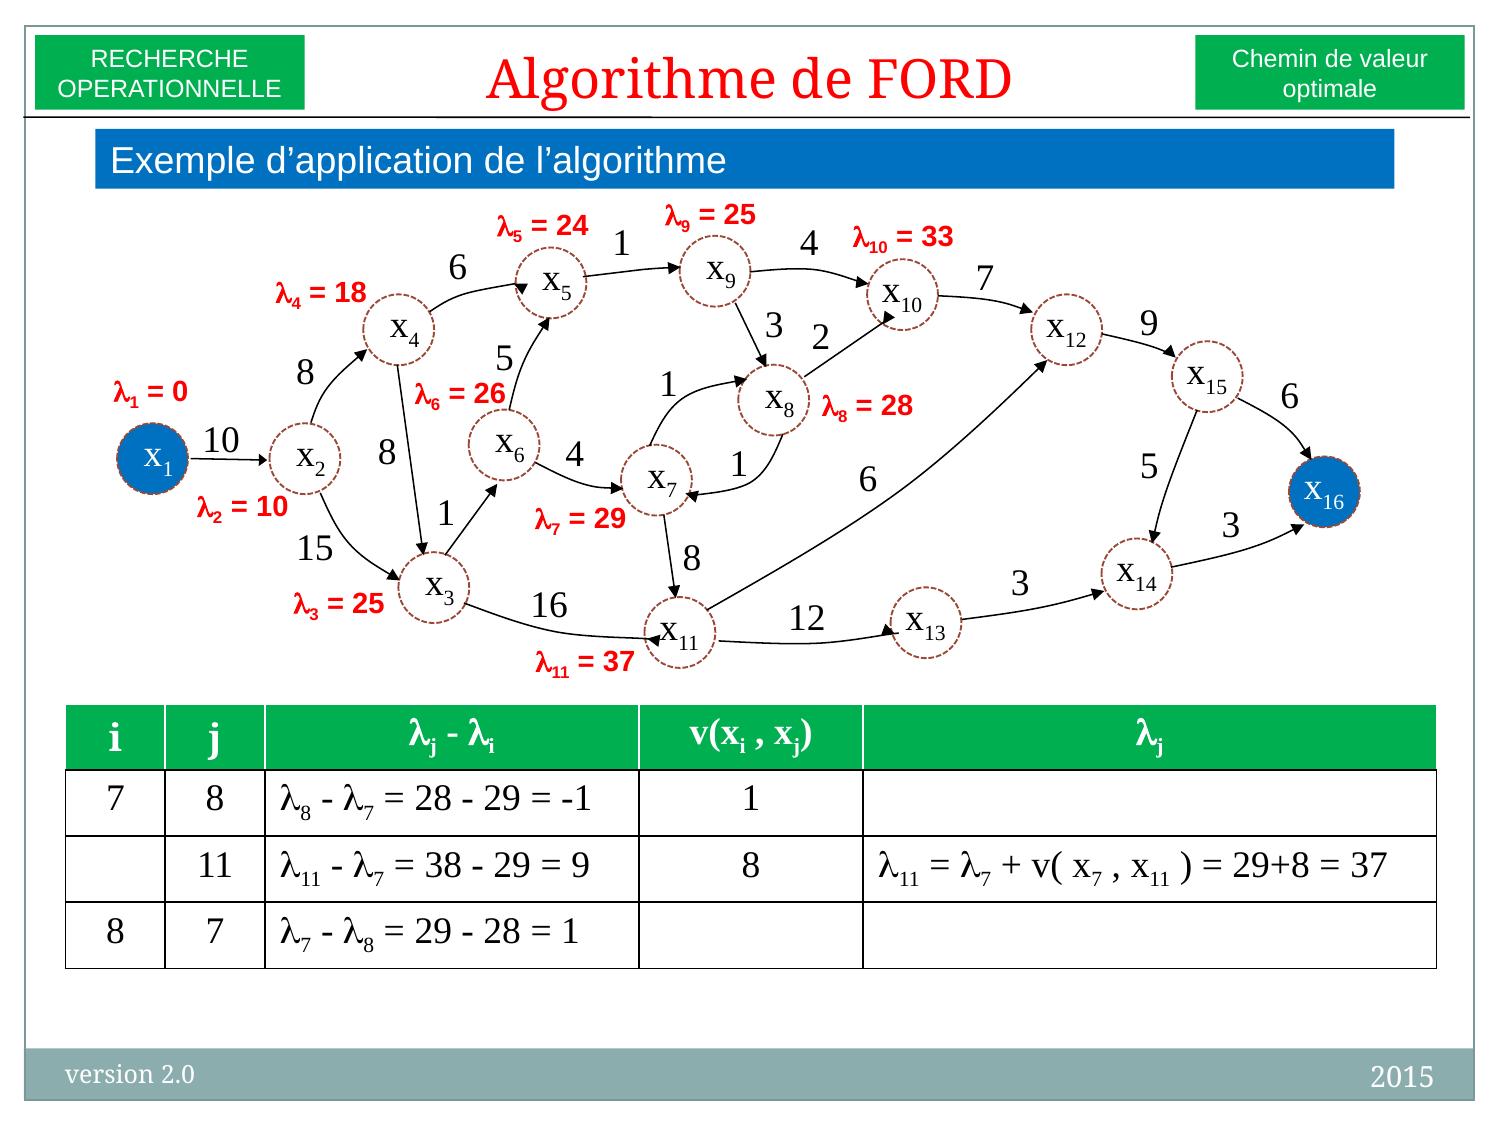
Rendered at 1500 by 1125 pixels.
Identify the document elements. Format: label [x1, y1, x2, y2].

table_cell [864, 771, 1436, 835]
table_cell [266, 771, 638, 835]
table_cell [66, 903, 164, 968]
table_header [266, 705, 638, 769]
table_cell [266, 837, 638, 901]
text_box [1195, 35, 1465, 110]
table_cell [166, 837, 264, 901]
table_cell [640, 837, 862, 901]
table_header [864, 705, 1436, 769]
footer [50, 1051, 638, 1112]
table_cell [166, 771, 264, 835]
table_cell [266, 903, 638, 968]
table_cell [640, 771, 862, 835]
table_cell [66, 837, 164, 901]
text_box [35, 35, 305, 110]
table_cell [864, 837, 1436, 901]
table_header [166, 705, 264, 769]
table_cell [864, 903, 1436, 968]
table_header [66, 705, 164, 769]
table_cell [66, 771, 164, 835]
table_cell [166, 903, 264, 968]
title [316, 37, 1184, 116]
slide_number [950, 1050, 1450, 1111]
table_header [640, 705, 862, 769]
table_cell [640, 903, 862, 968]
text_box [90, 128, 1395, 690]
